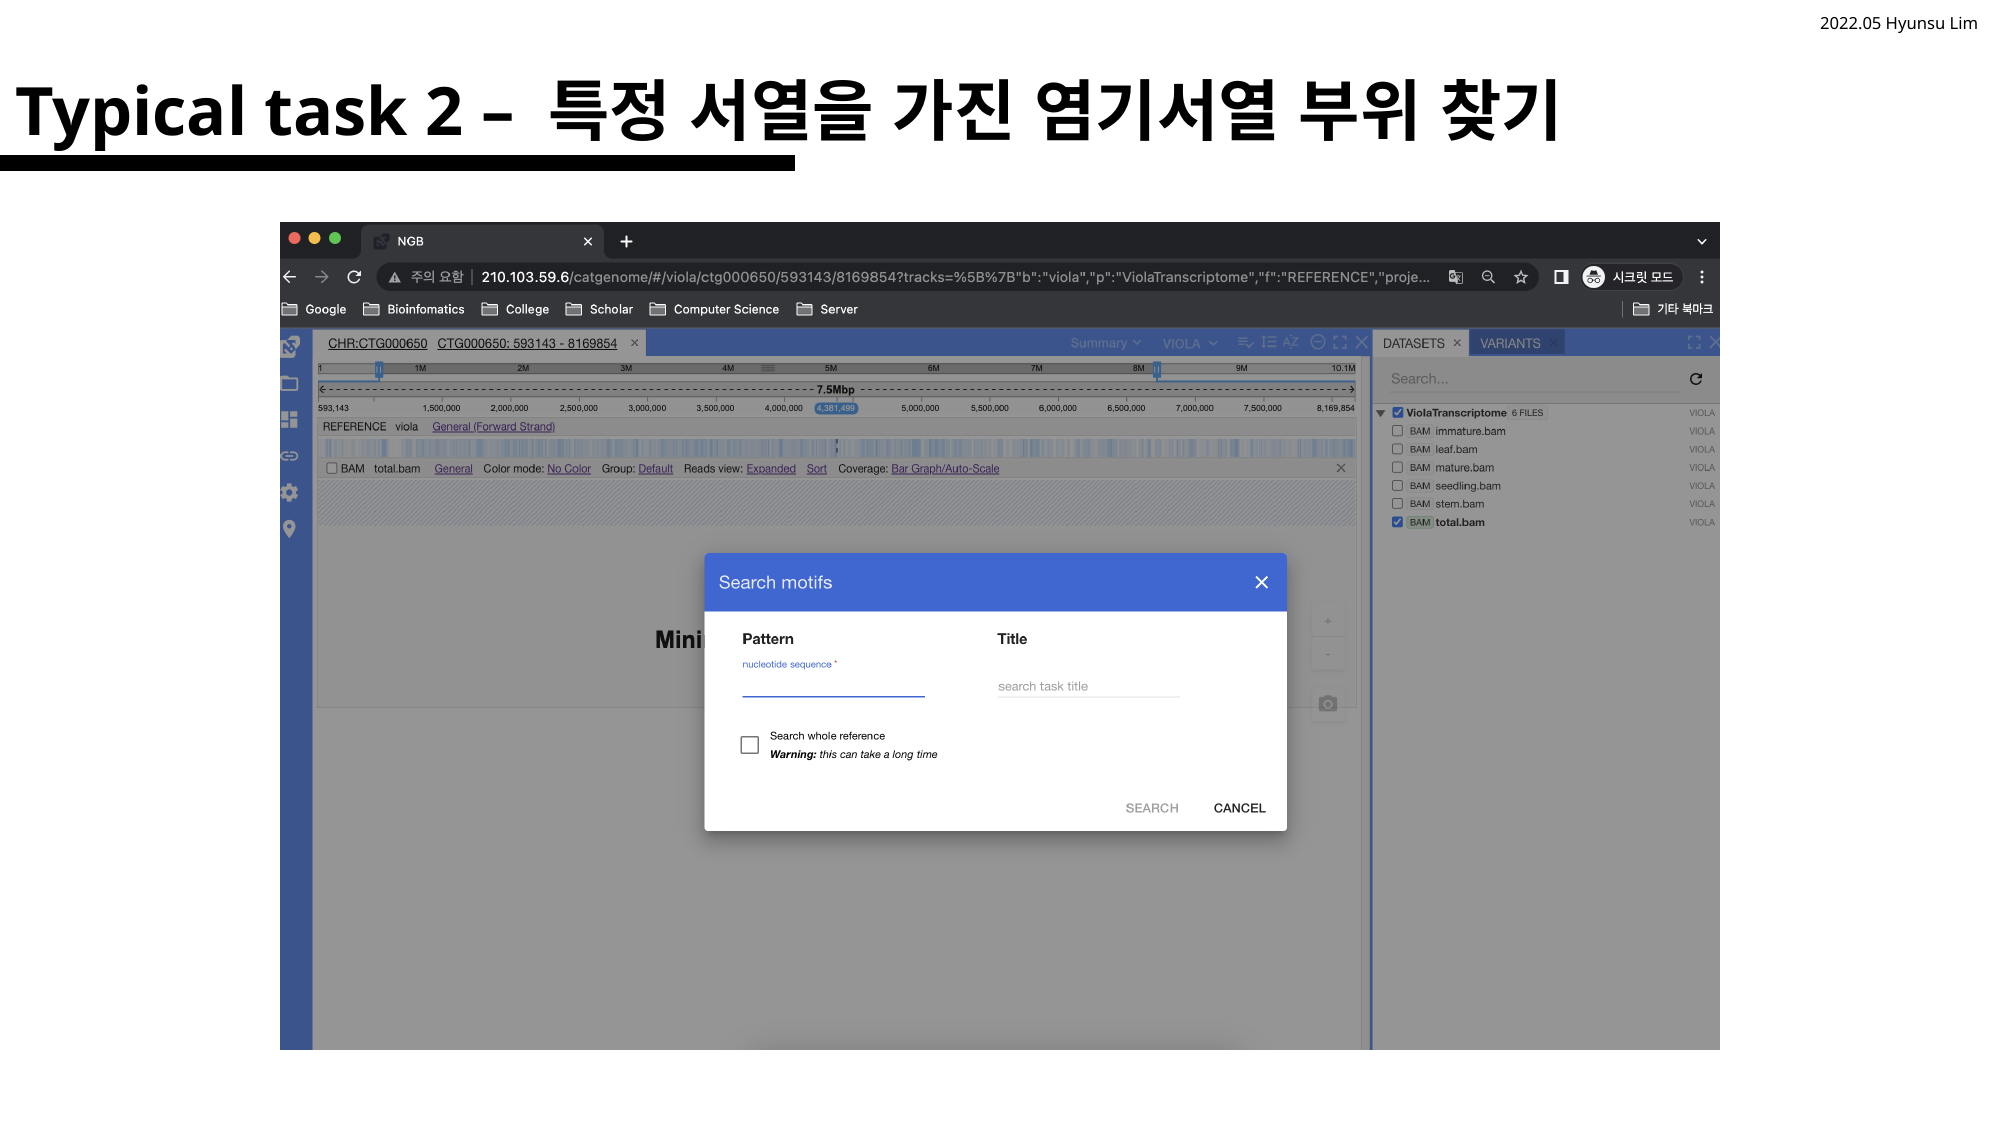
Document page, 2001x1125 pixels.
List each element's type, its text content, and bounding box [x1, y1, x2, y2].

picture [280, 222, 1720, 1050]
title Typical task 2 – 특정 서열을 가진 염기서열 부위 찾기 [0, 4, 2000, 223]
